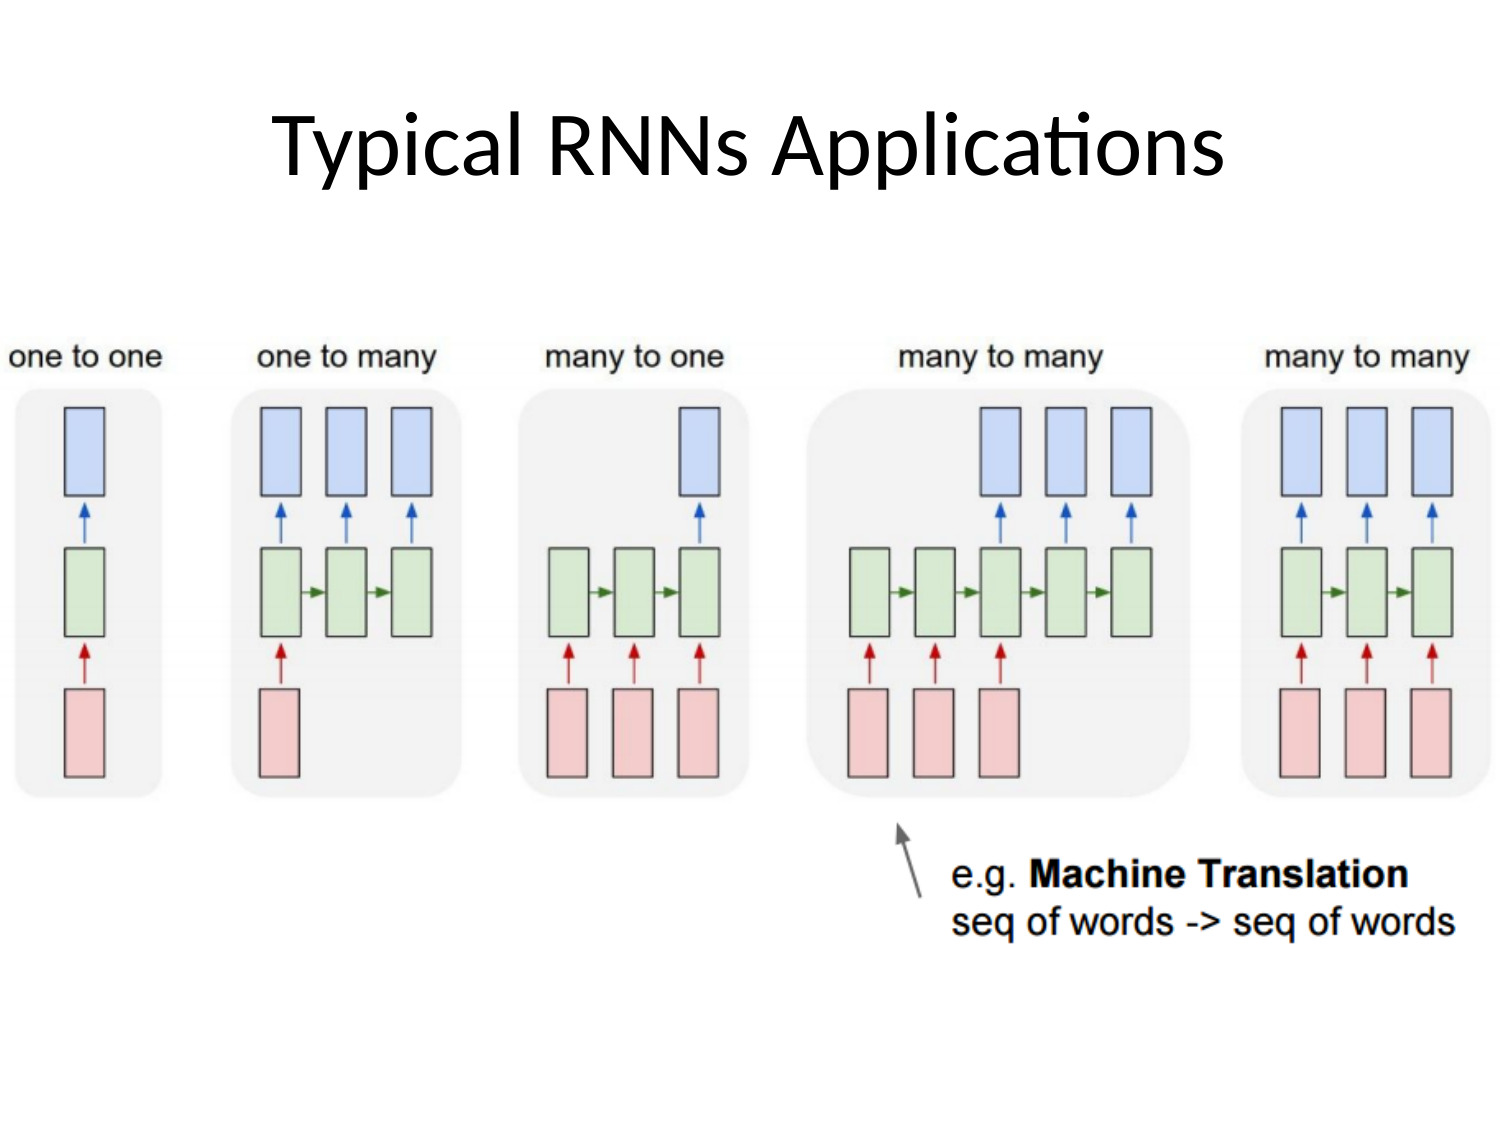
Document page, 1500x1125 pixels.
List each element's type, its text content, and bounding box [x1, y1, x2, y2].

title Typical RNNs Applications [75, 45, 1425, 233]
picture [0, 335, 1500, 951]
